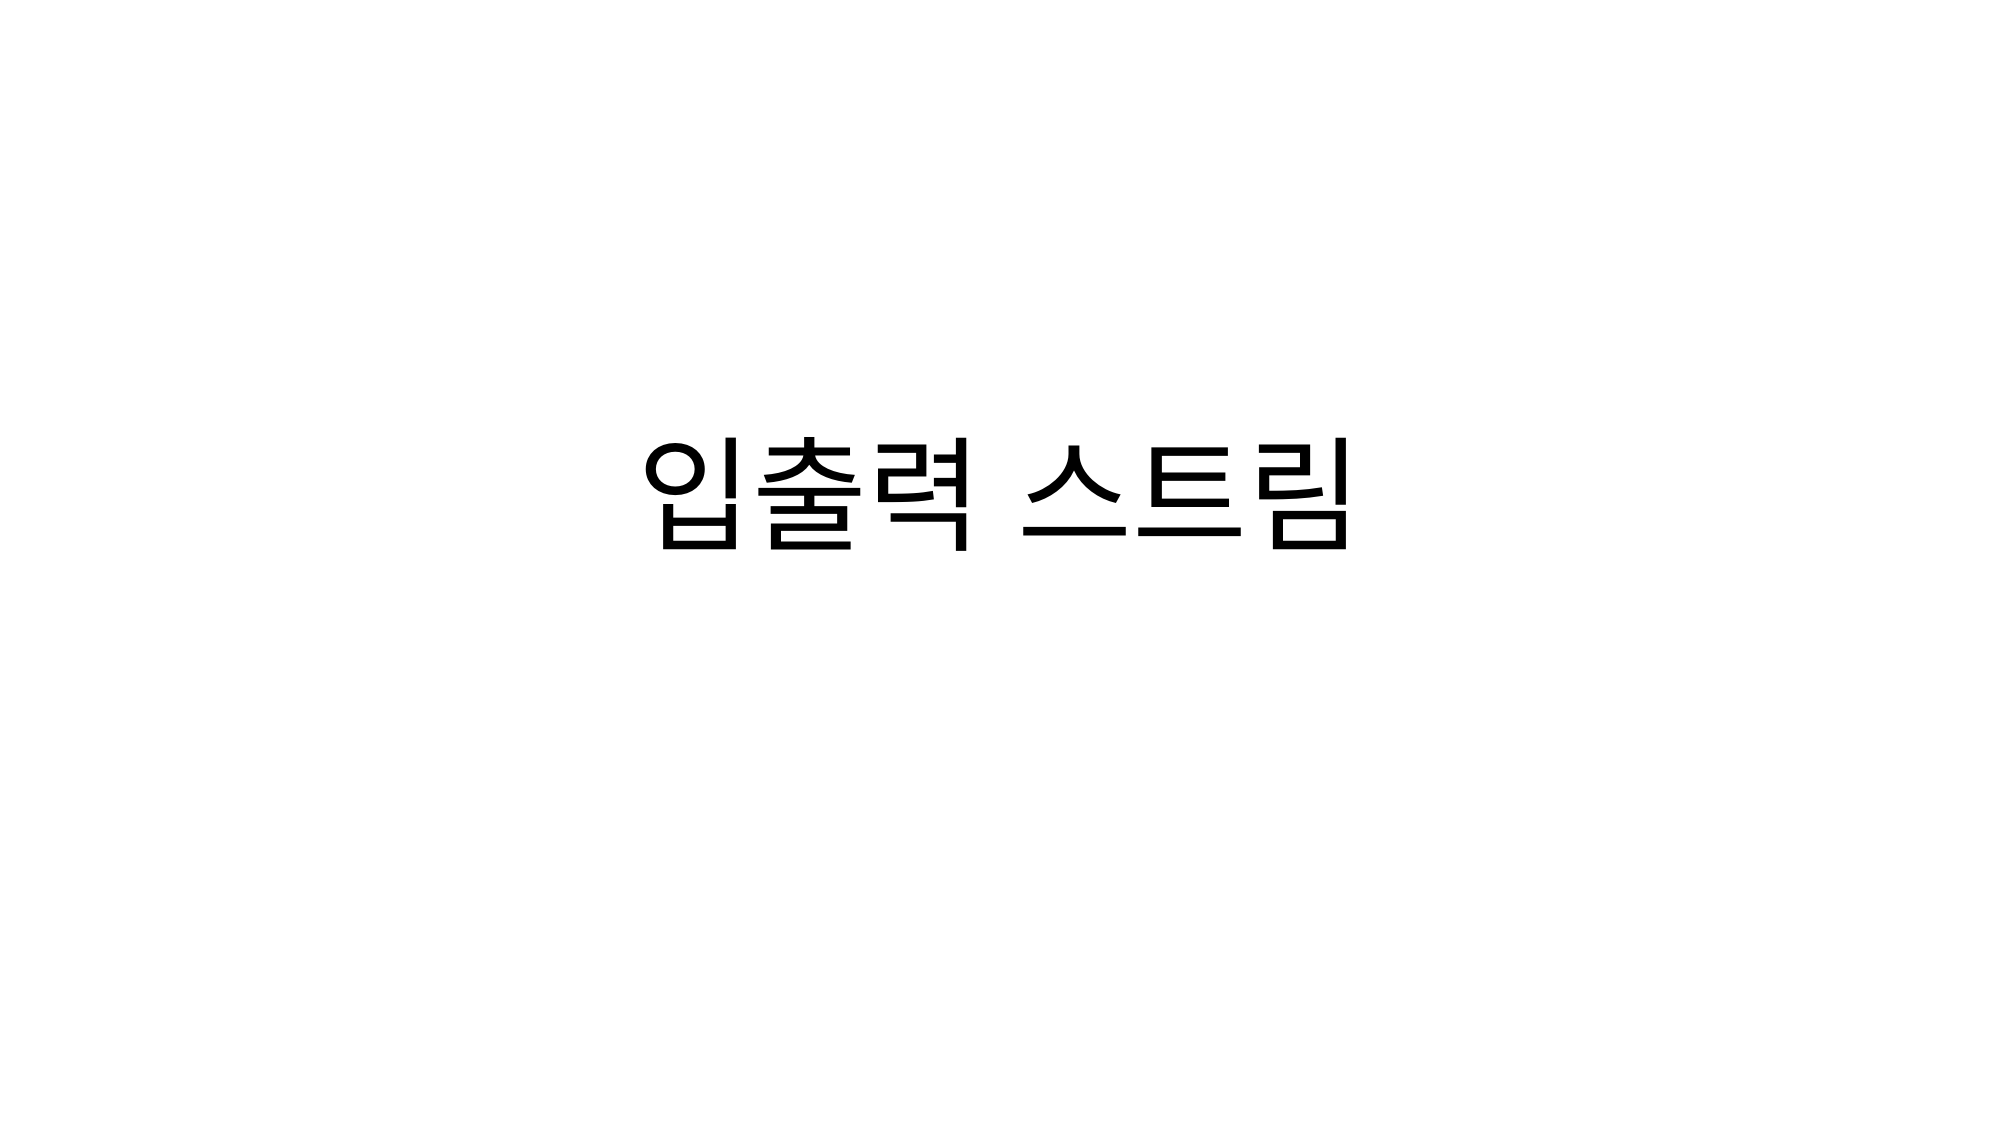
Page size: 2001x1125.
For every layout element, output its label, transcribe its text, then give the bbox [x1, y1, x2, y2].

title 입출력 스트림 [249, 184, 1750, 576]
